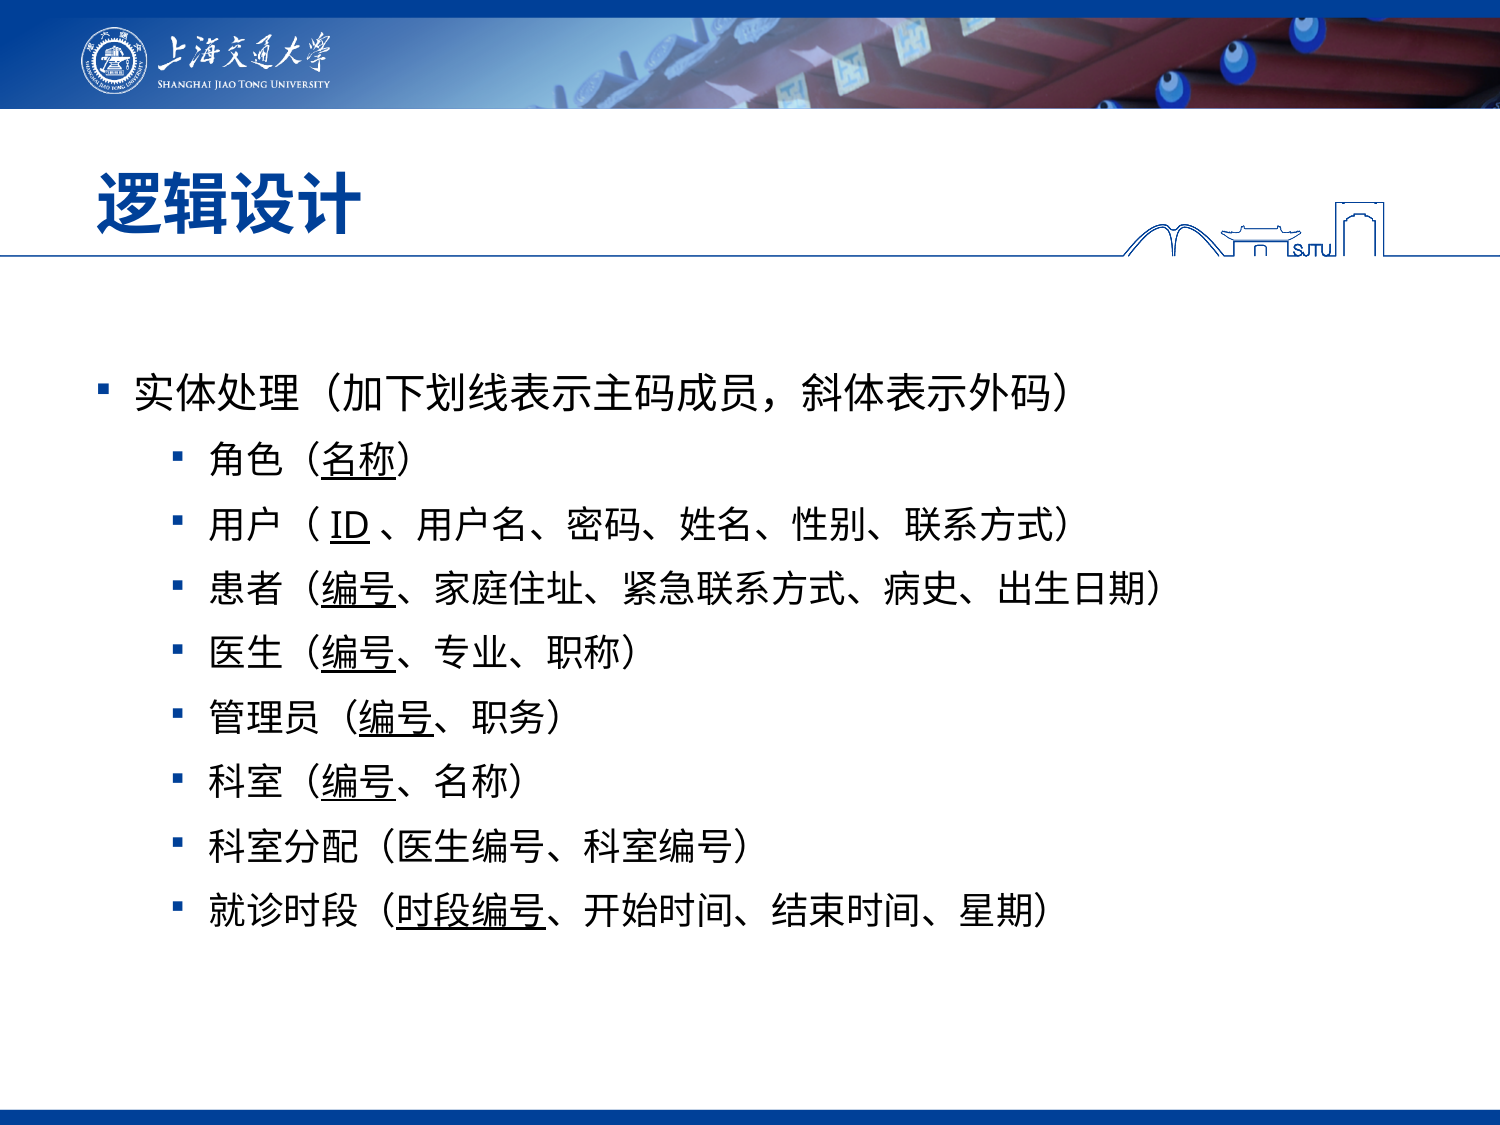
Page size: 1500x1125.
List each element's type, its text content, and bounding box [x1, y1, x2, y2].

title 逻辑设计 [81, 159, 1455, 254]
list 实体处理（加下划线表示主码成员，斜体表示外码） 角色（名称） 用户（ID、用户名、密码、姓名、性别、联系方式） 患者（编号、家庭住址、紧急联系方式、病史、出生日期） 医生（编号、专业、职称） 管理员（编号、职务） 科室（编号、名称） 科室分配（医生编号、科室编号） 就诊时段（时段编号、开始时间、结束时间、星期） [81, 349, 1367, 1039]
picture [0, 18, 1500, 109]
